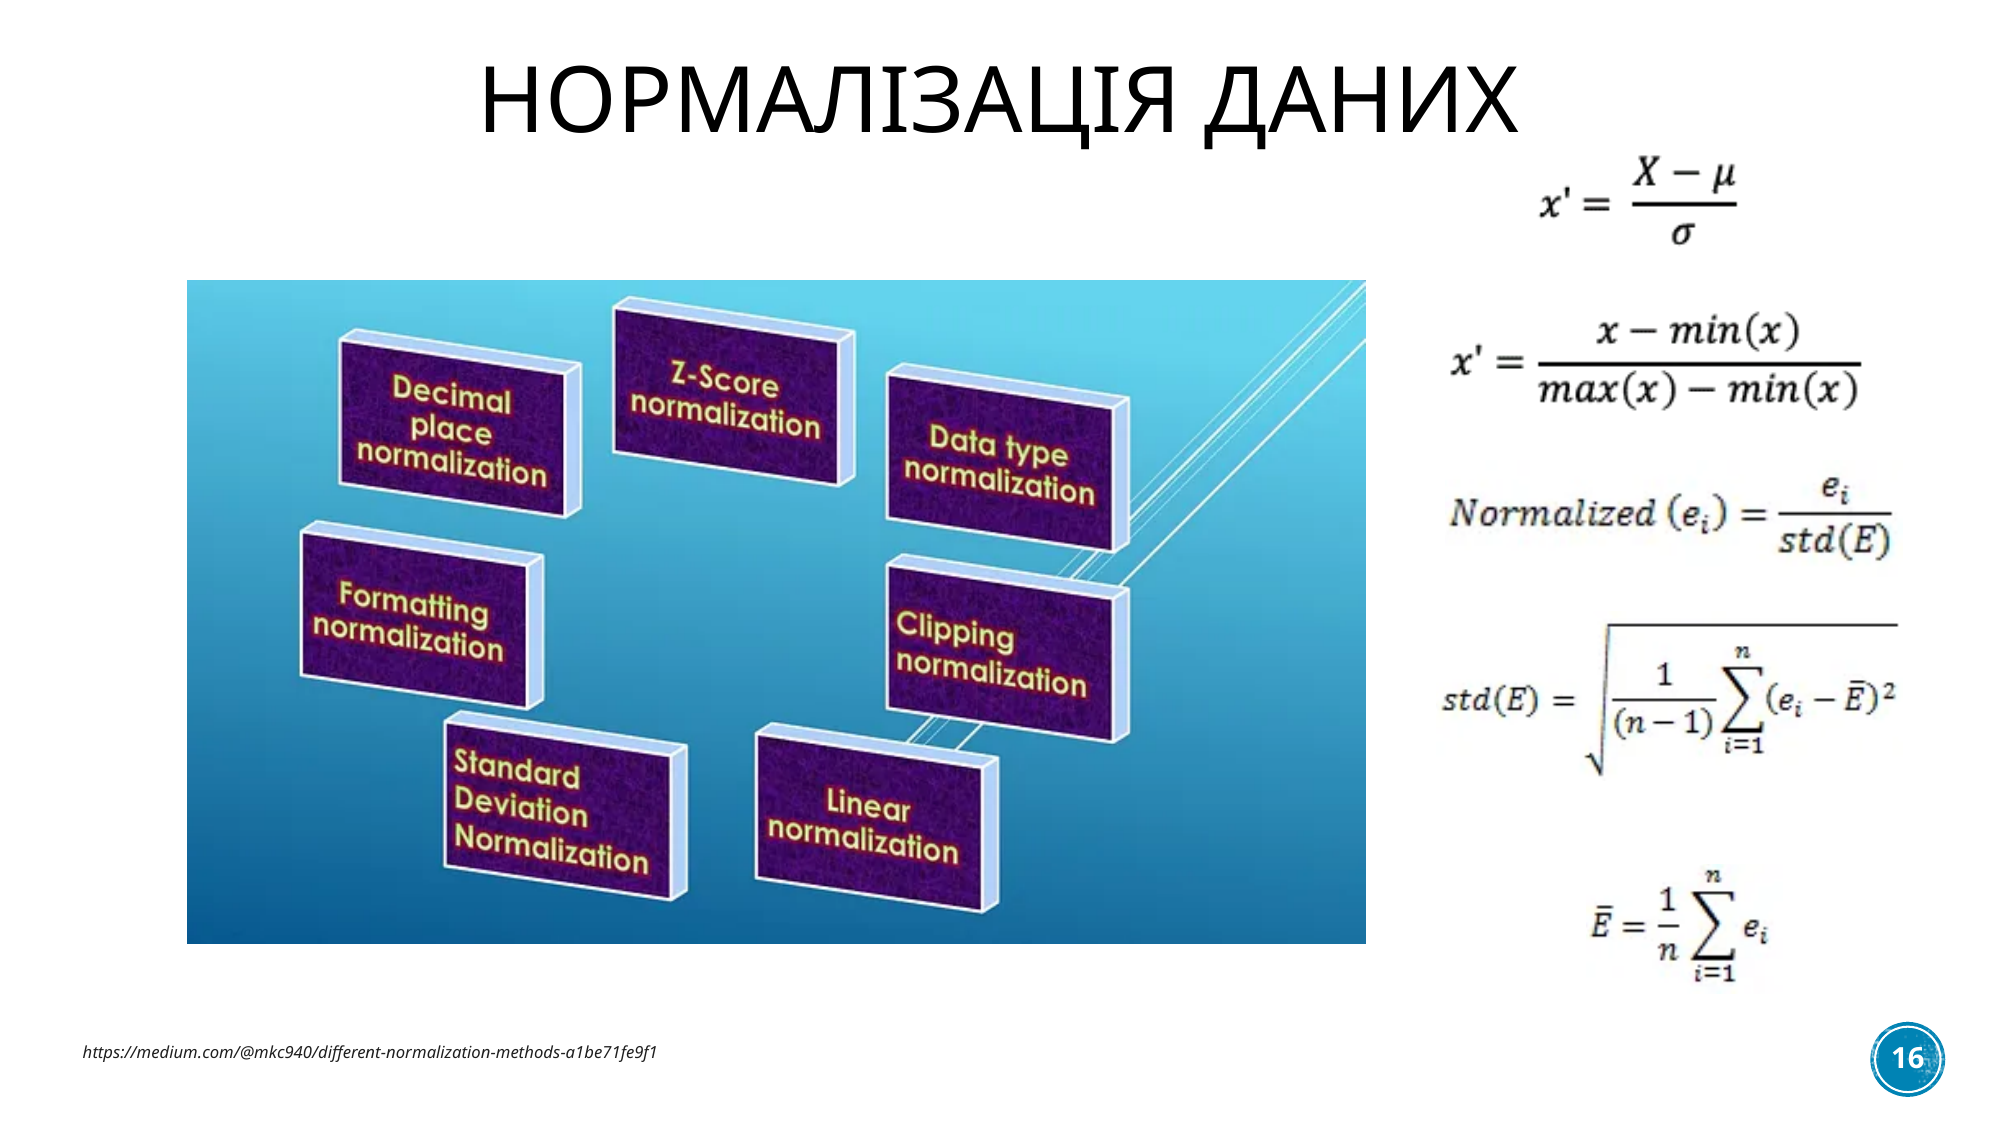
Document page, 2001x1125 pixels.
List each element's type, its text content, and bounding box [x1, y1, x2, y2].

picture [1524, 150, 1752, 249]
slide_number 16 [1855, 1028, 1961, 1089]
title Нормалізація даних [173, 25, 1824, 179]
picture [1445, 306, 1866, 413]
picture [1436, 611, 1903, 781]
text_box https://medium.com/@mkc940/different-normalization-methods-a1be71fe9f1 [67, 1034, 1068, 1070]
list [189, 283, 1365, 941]
picture [1586, 864, 1783, 994]
picture [1445, 460, 1903, 577]
